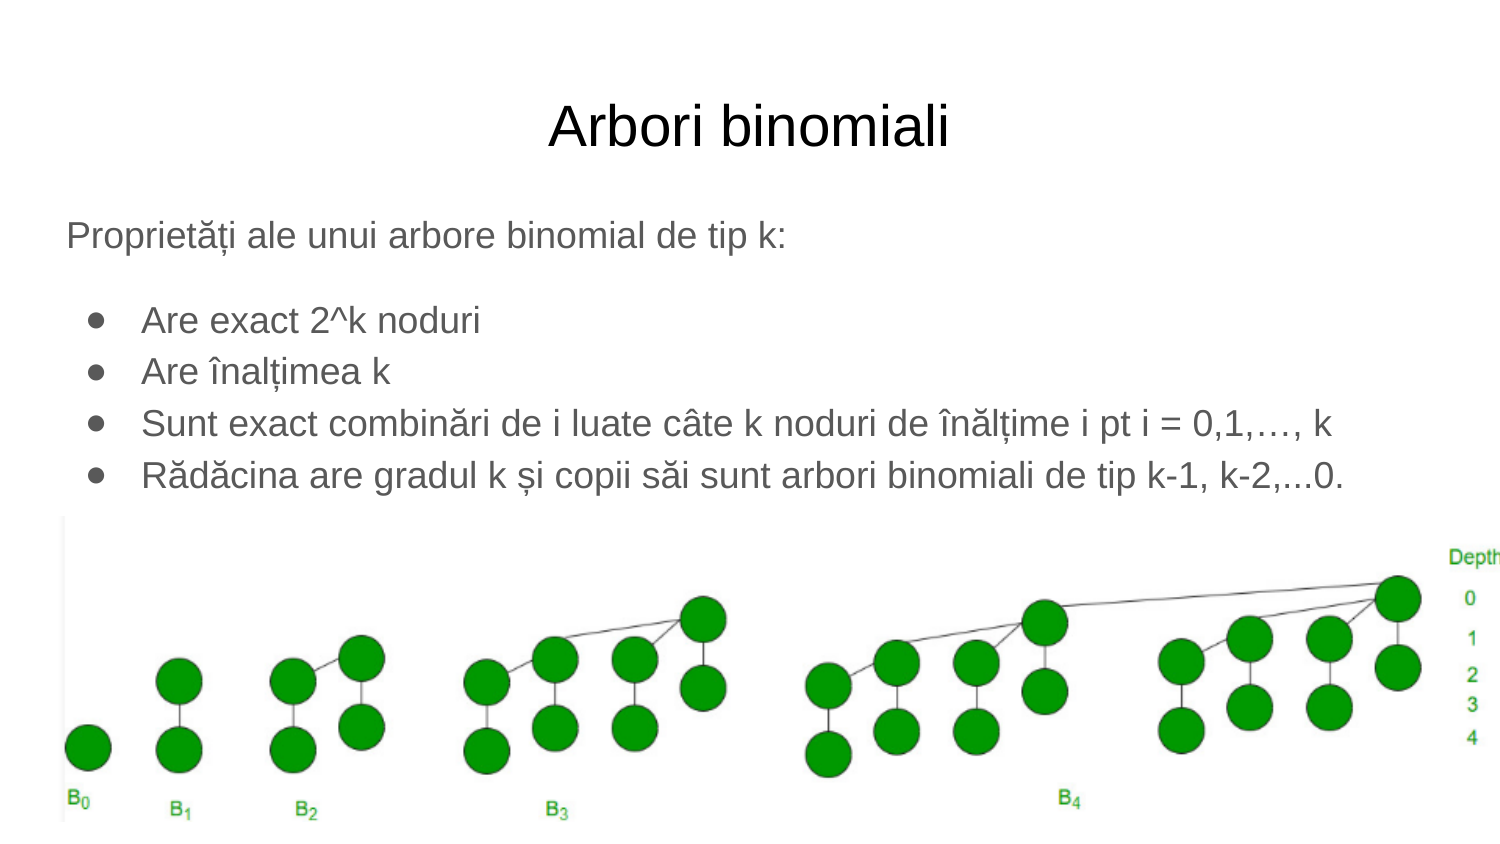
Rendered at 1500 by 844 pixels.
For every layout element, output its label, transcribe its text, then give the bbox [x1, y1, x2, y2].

list Proprietăți ale unui arbore binomial de tip k: Are exact 2^k noduri Are înalțimea k Sunt exact combinări de i luate câte k noduri de înălțime i pt i = 0,1,…, k Rădăcina are gradul k și copii săi sunt arbori binomiali de tip k-1, k-2,...0. [51, 189, 1449, 514]
title Arbori binomiali [51, 72, 1449, 167]
picture [50, 516, 1500, 822]
